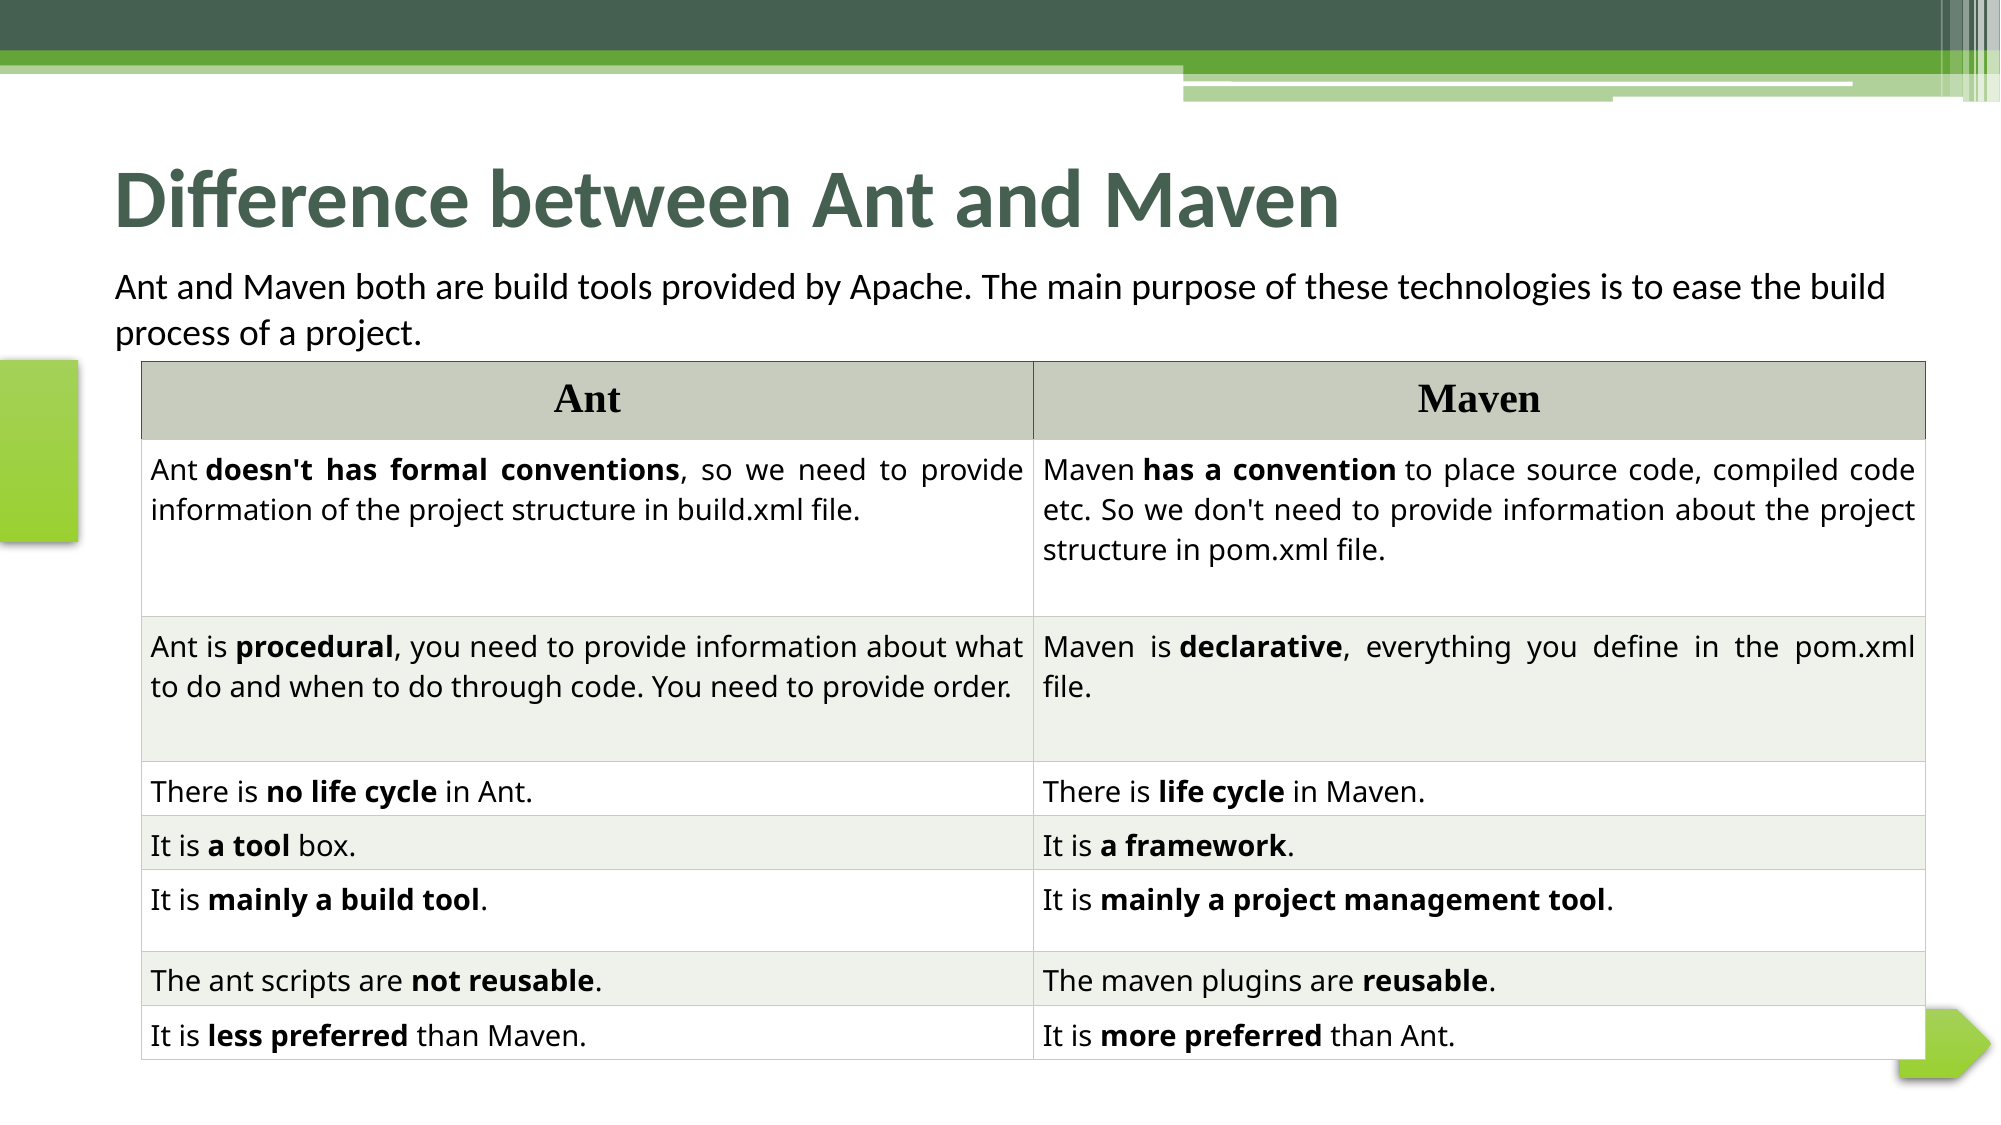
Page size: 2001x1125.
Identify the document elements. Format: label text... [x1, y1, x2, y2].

table_cell Maven is declarative, everything you define in the pom.xml file. [1034, 617, 1925, 761]
table_cell Ant is procedural, you need to provide information about what to do and when to do through code. You need to provide order. [142, 617, 1033, 761]
table_cell It is mainly a build tool. [142, 870, 1033, 951]
table_cell There is no life cycle in Ant. [142, 762, 1033, 815]
table_cell It is a tool box. [142, 816, 1033, 869]
table_cell It is more preferred than Ant. [1034, 1006, 1925, 1059]
table_header Maven [1034, 362, 1925, 439]
table_cell It is less preferred than Maven. [142, 1006, 1033, 1059]
table_cell It is a framework. [1034, 816, 1925, 869]
table_header Ant [142, 362, 1033, 439]
table_cell Maven has a convention to place source code, compiled code etc. So we don't need to provide information about the project structure in pom.xml file. [1034, 440, 1925, 616]
table_cell Ant doesn't has formal conventions, so we need to provide information of the project structure in build.xml file. [142, 440, 1033, 616]
title Difference between Ant and Maven [99, 107, 1900, 255]
table_cell It is mainly a project management tool. [1034, 870, 1925, 951]
text_box Ant and Maven both are build tools provided by Apache. The main purpose of these technologies is to ease the build process of a project. [99, 255, 1961, 360]
table_cell The ant scripts are not reusable. [142, 952, 1033, 1005]
table_cell There is life cycle in Maven. [1034, 762, 1925, 815]
table_cell The maven plugins are reusable. [1034, 952, 1925, 1005]
